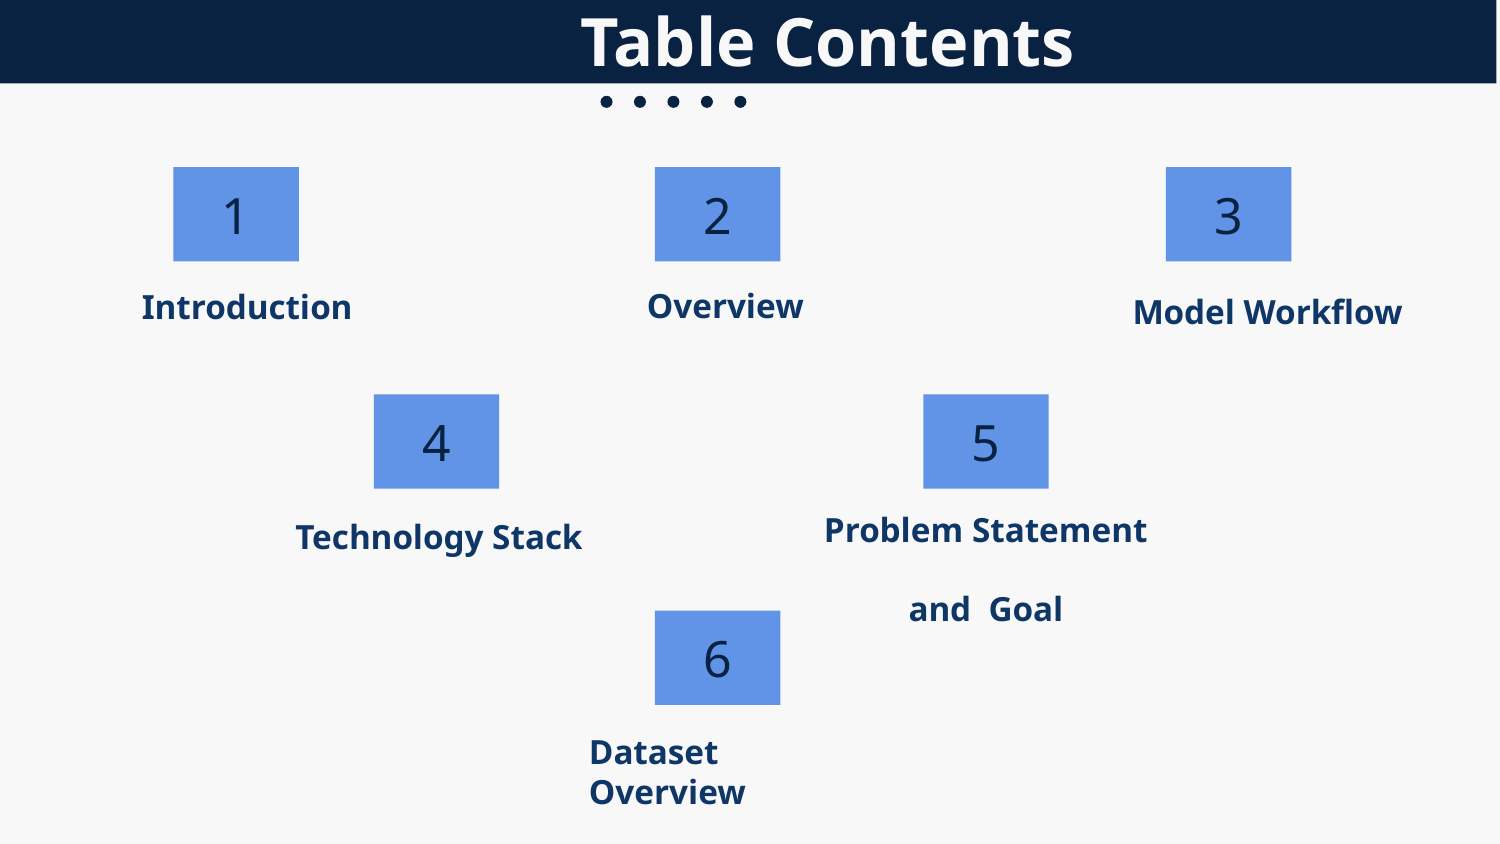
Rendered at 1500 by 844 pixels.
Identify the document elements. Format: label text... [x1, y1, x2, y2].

title 1 [173, 167, 299, 262]
text_box Dataset Overview [574, 723, 889, 819]
text_box Model Workflow [1106, 275, 1421, 340]
text_box 3 [1165, 167, 1292, 262]
text_box Problem Statement and Goal [808, 501, 1164, 636]
text_box 2 [654, 167, 781, 262]
text_box Technology Stack [280, 508, 624, 564]
text_box 5 [923, 394, 1049, 489]
text_box Overview [623, 277, 938, 333]
text_box 6 [654, 610, 781, 705]
text_box 4 [373, 394, 500, 489]
text_box Table Contents [0, 0, 1497, 84]
text_box Introduction [127, 279, 442, 334]
